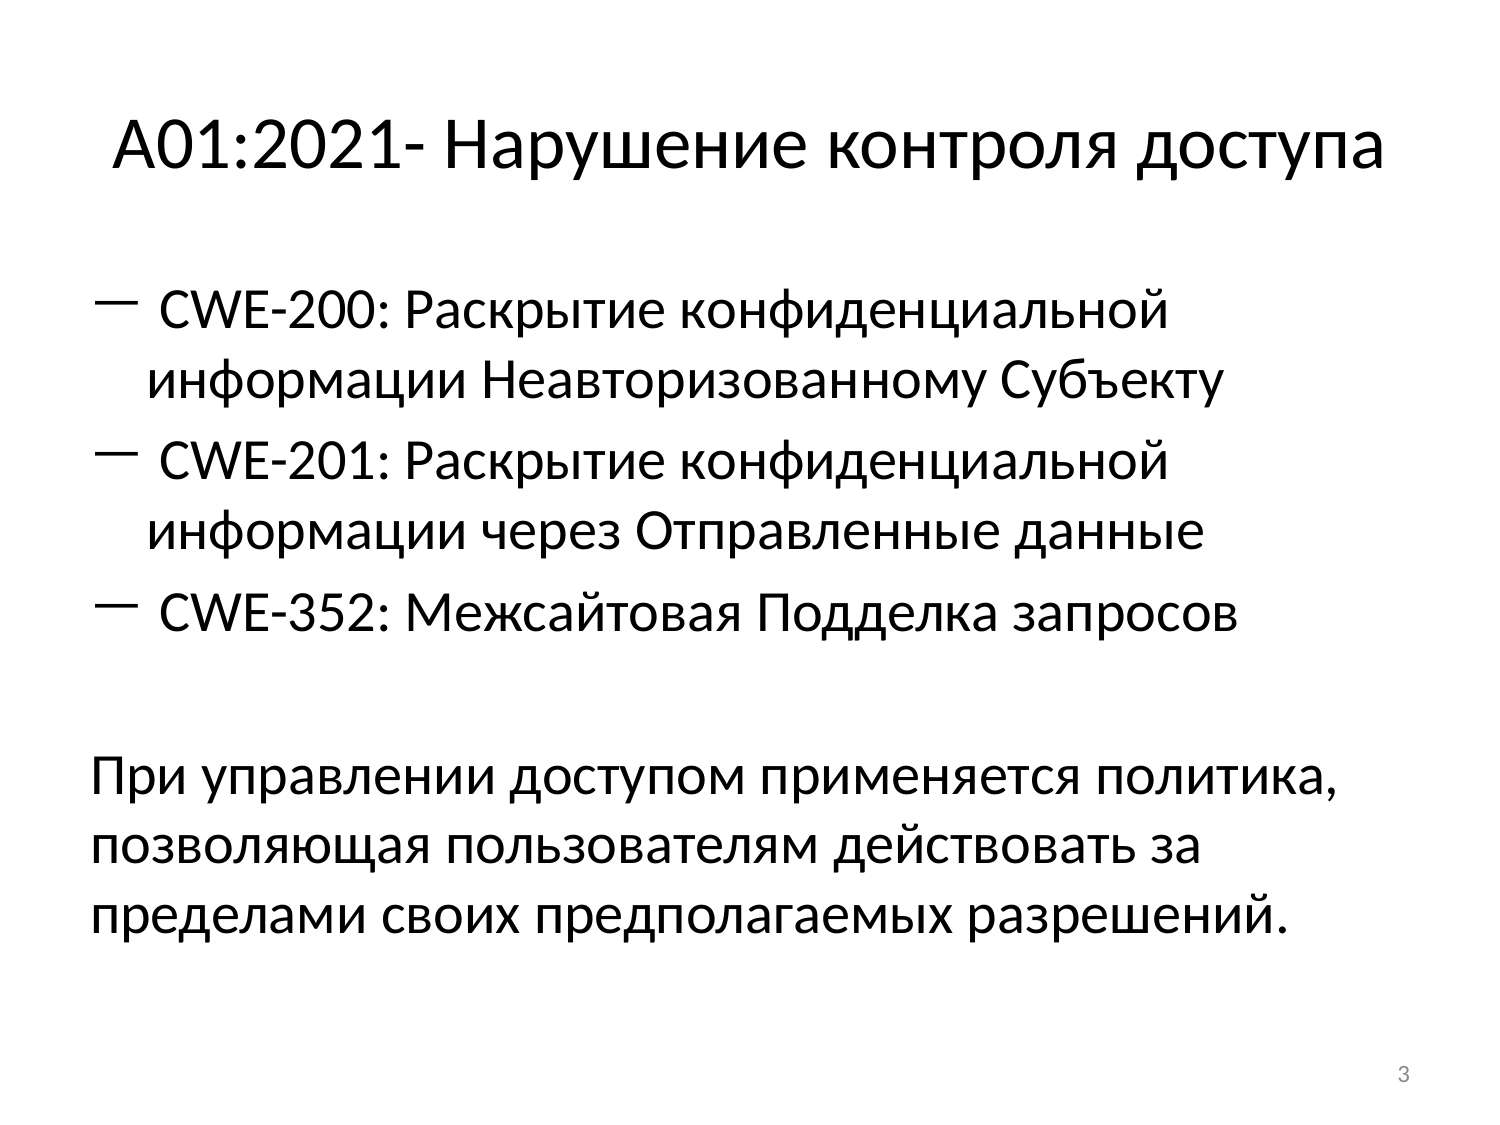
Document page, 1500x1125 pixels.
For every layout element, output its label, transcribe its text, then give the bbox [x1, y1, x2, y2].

slide_number 3 [1074, 1042, 1425, 1103]
title A01:2021- Нарушение контроля доступа [75, 45, 1425, 233]
list CWE-200: Раскрытие конфиденциальной информации Неавторизованному Субъекту CWE-201: Раскрытие конфиденциальной информации через Отправленные данные CWE-352: Межсайтовая Подделка запросов При управлении доступом применяется политика, позволяющая пользователям действовать за пределами своих предполагаемых разрешений. [75, 262, 1425, 1005]
